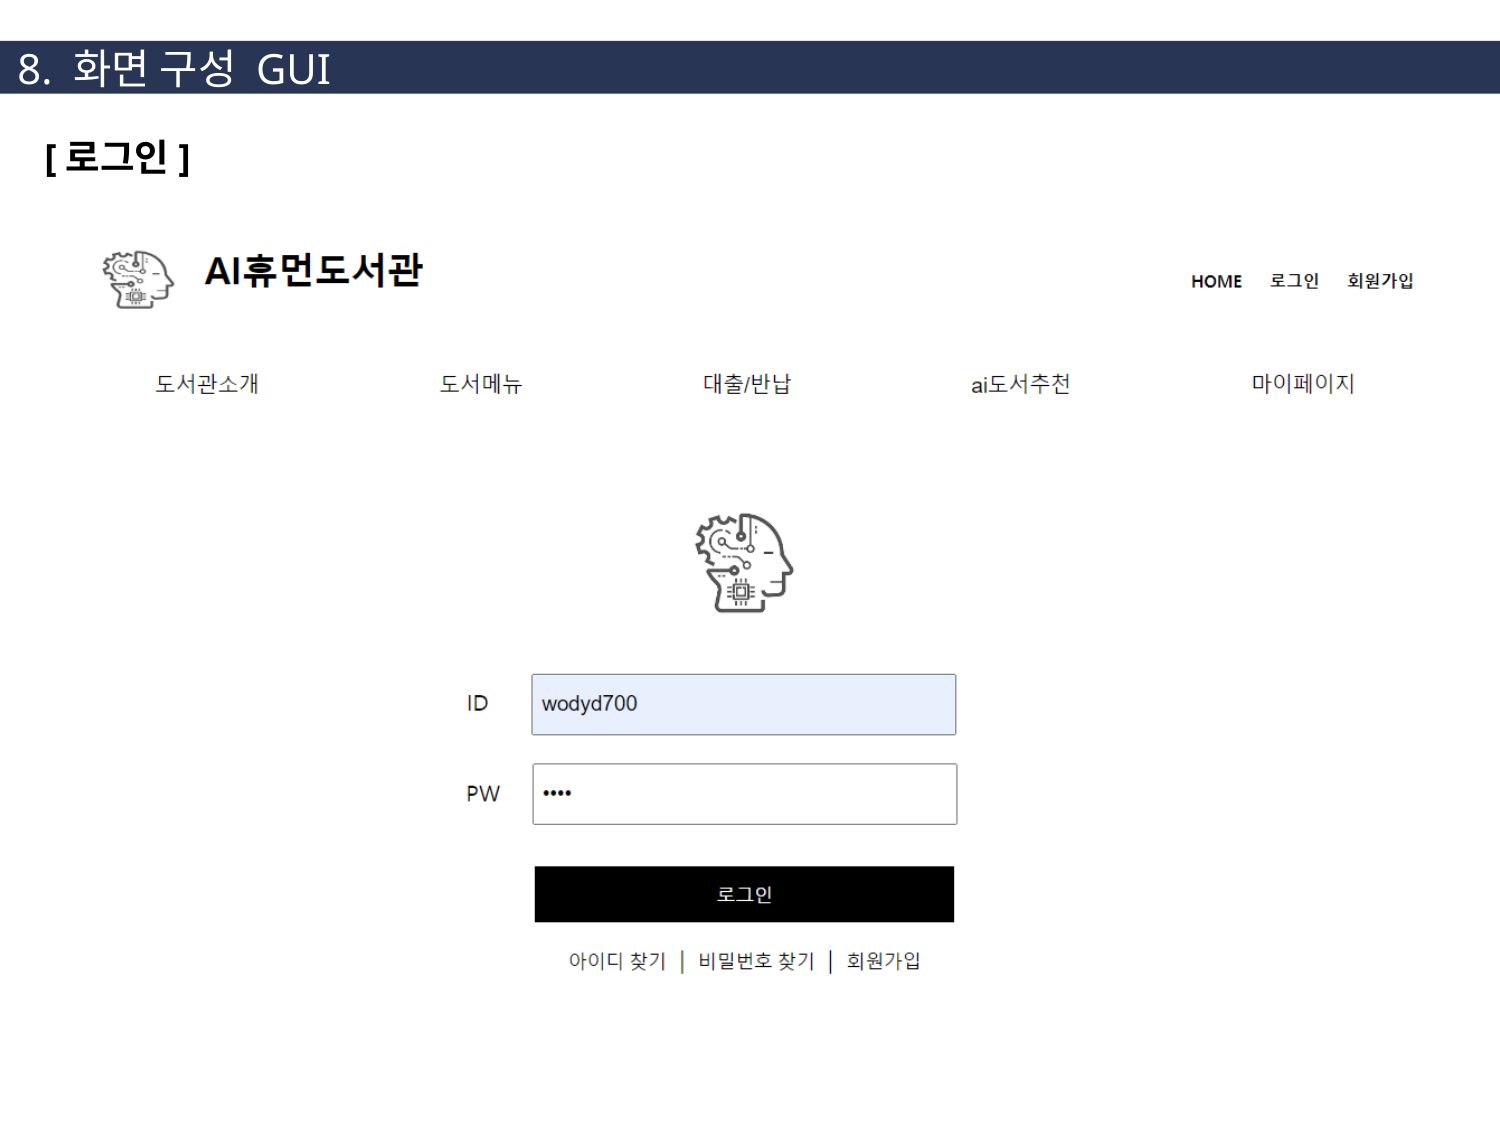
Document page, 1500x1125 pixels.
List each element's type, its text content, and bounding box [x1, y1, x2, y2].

picture [92, 235, 1426, 994]
text_box 8. 화면 구성 GUI [2, 35, 447, 101]
text_box [로그인] [42, 131, 317, 179]
